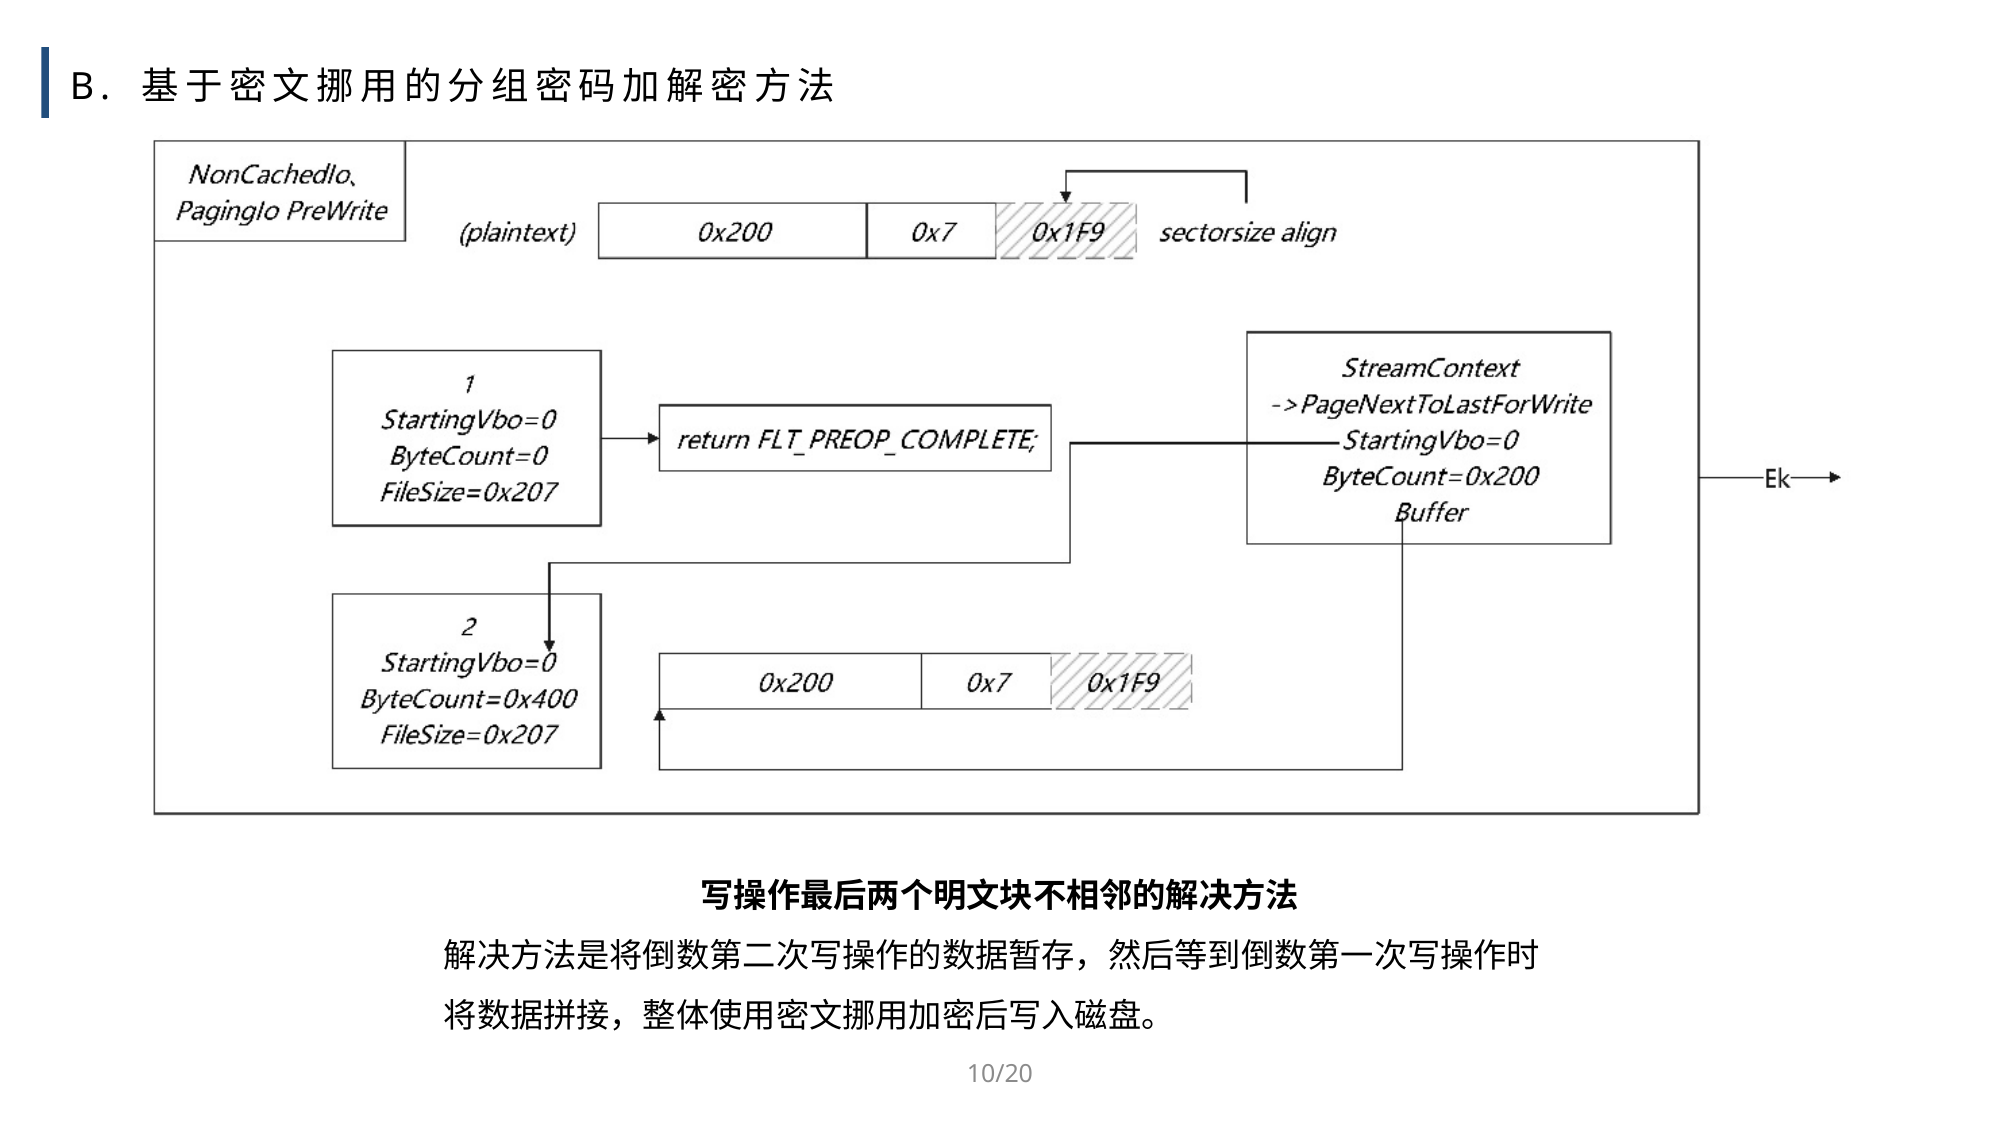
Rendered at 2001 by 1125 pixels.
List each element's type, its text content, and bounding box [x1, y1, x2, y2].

footer 10/20 [662, 1042, 1338, 1103]
picture [143, 135, 1857, 822]
text_box 写操作最后两个明文块不相邻的解决方法 解决方法是将倒数第二次写操作的数据暂存，然后等到倒数第一次写操作时将数据拼接，整体使用密文挪用加密后写入磁盘。 [428, 847, 1572, 1042]
text_box B. 基于密文挪用的分组密码加解密方法 [59, 56, 847, 113]
text_box [40, 46, 50, 119]
